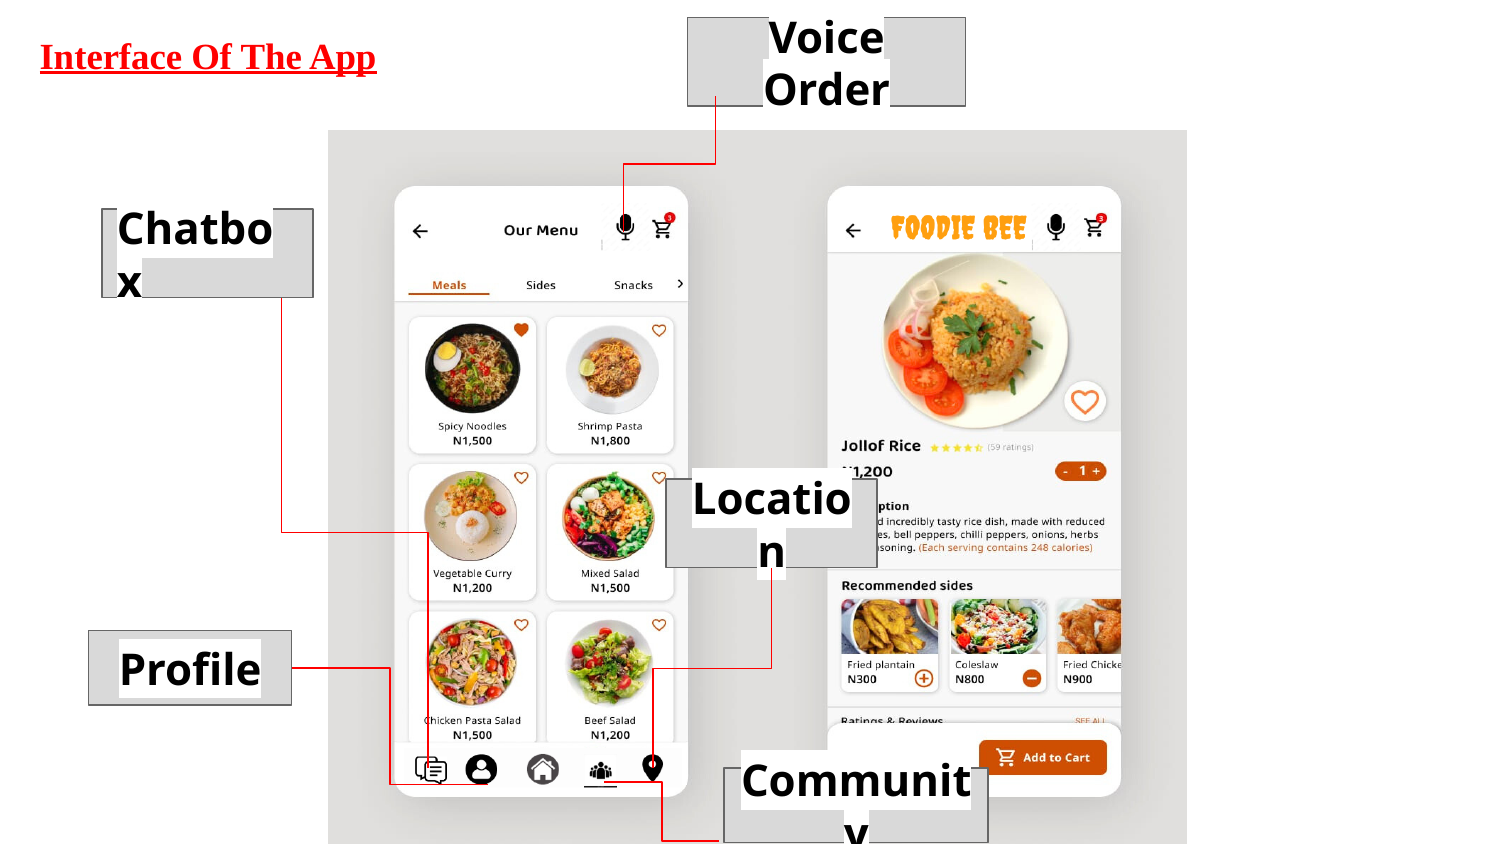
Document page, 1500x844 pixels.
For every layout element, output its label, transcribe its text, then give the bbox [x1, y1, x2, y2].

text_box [612, 608, 813, 728]
text_box Chatbox [101, 208, 313, 298]
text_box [119, 459, 590, 606]
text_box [604, 781, 720, 842]
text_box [601, 117, 738, 211]
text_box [291, 667, 489, 785]
text_box Profile [88, 630, 292, 706]
title Interface Of The App [24, 17, 687, 93]
picture [328, 130, 1187, 844]
text_box Voice Order [687, 17, 966, 107]
